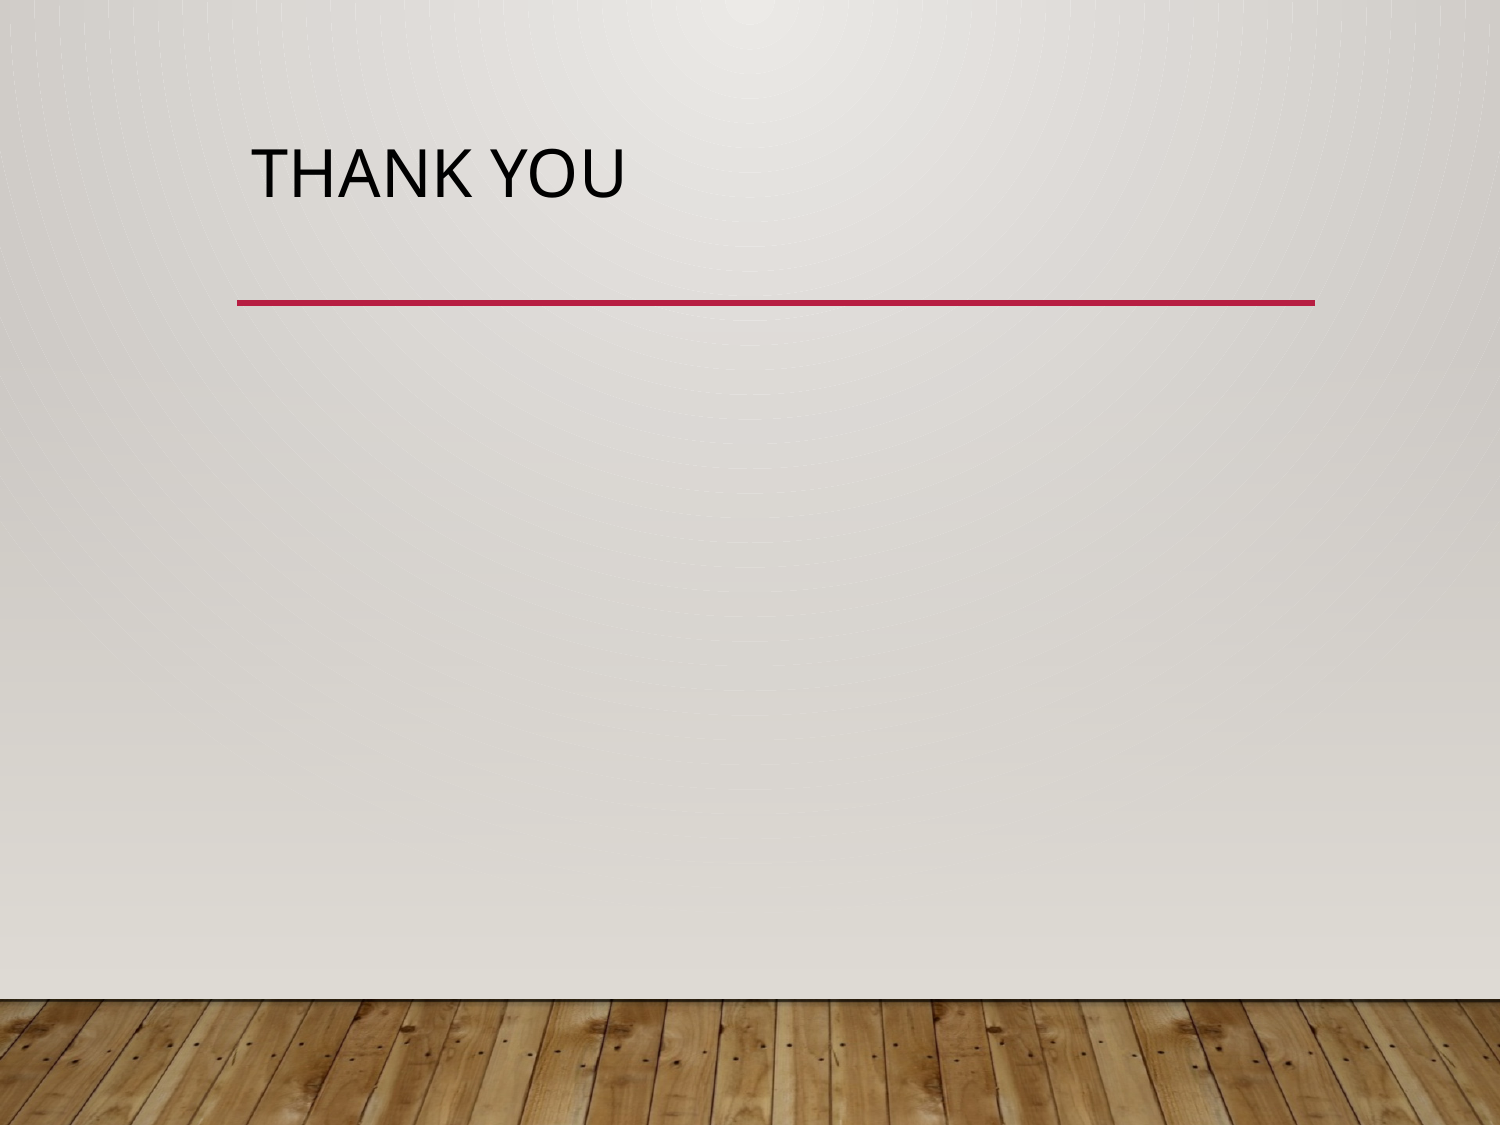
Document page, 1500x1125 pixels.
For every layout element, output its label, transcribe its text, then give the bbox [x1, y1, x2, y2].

picture [0, 999, 1500, 1125]
title Thank you [236, 131, 1315, 305]
